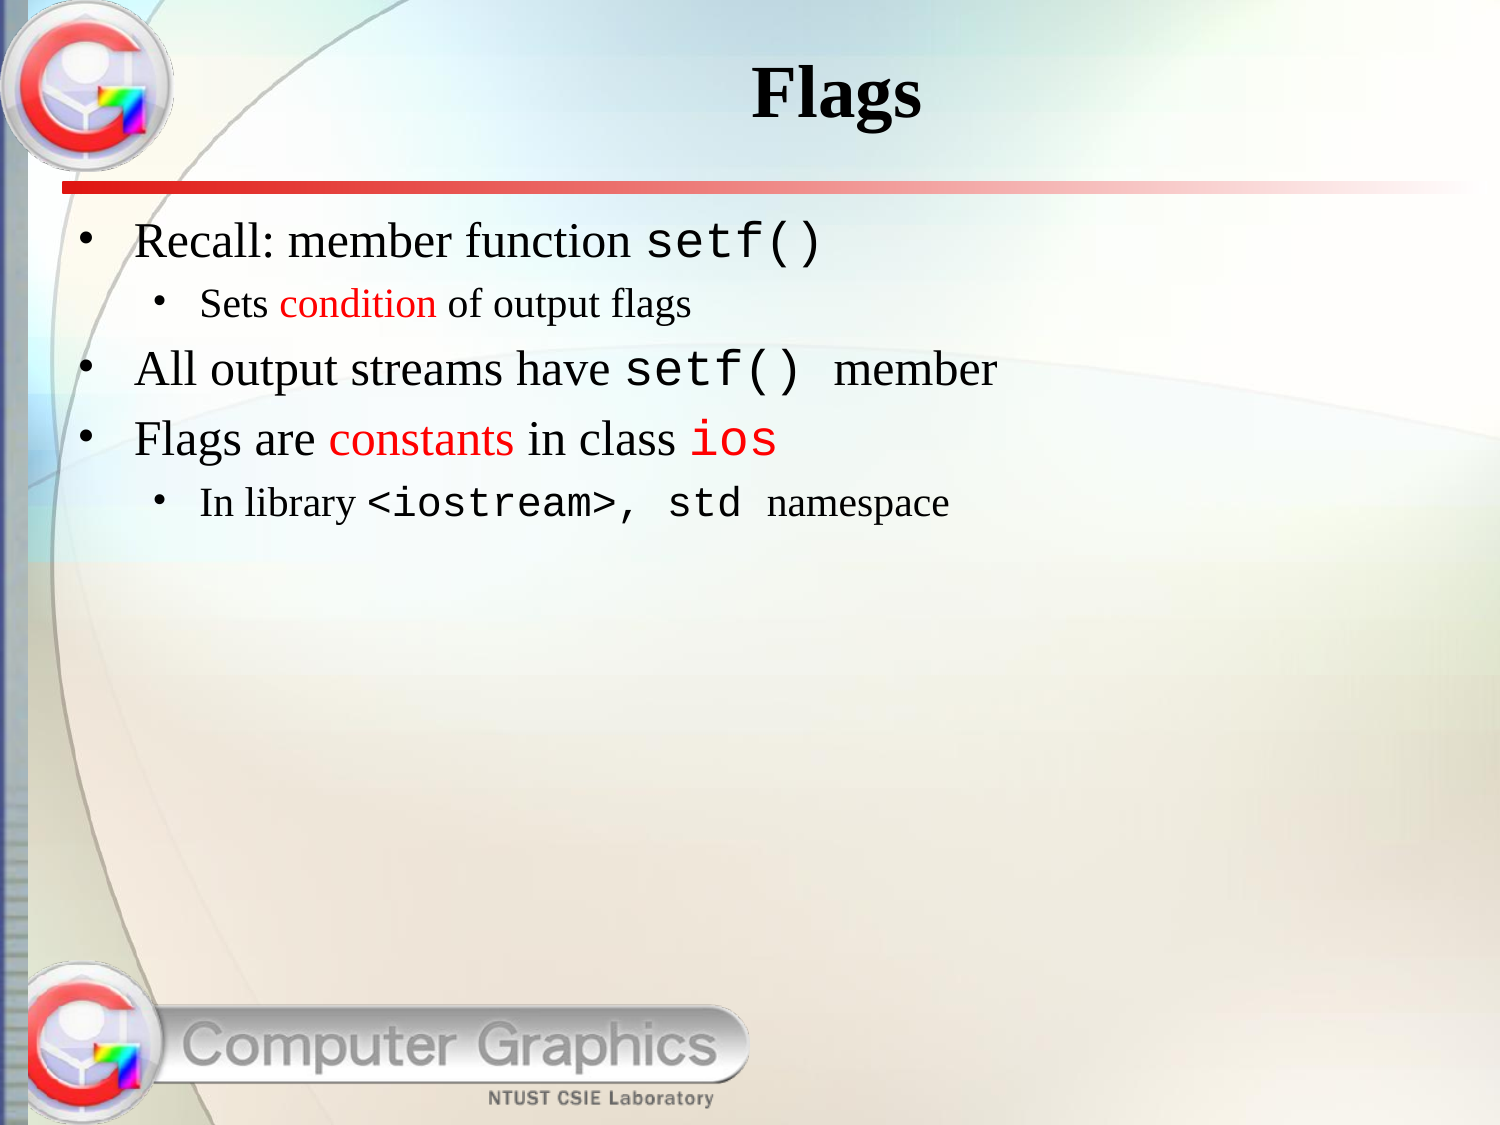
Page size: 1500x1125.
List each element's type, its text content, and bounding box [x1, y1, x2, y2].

list Recall: member function setf() Sets condition of output flags All output streams have setf() member Flags are constants in class ios In library <iostream>, std namespace [62, 200, 1463, 1000]
title Flags [174, 0, 1500, 175]
picture [0, 0, 1500, 1125]
